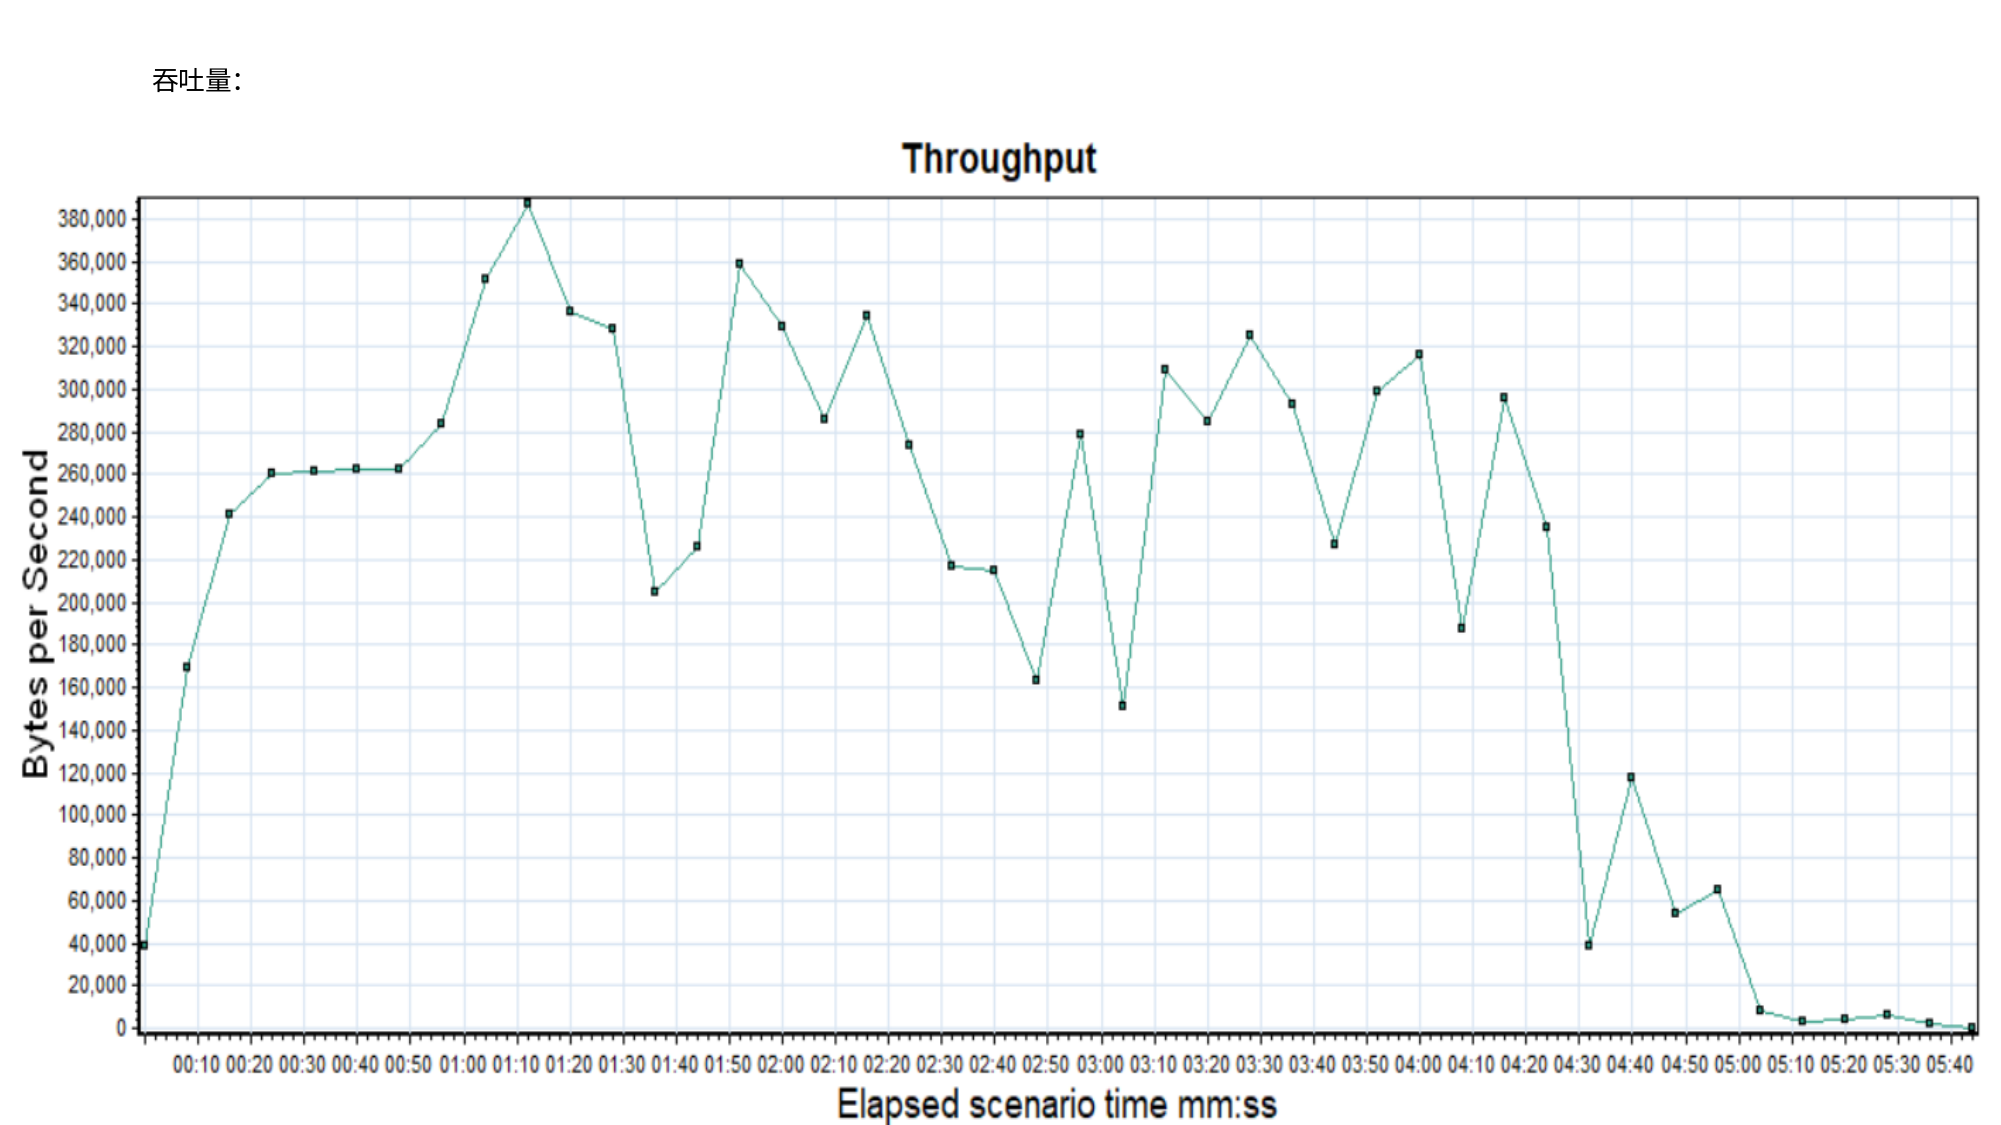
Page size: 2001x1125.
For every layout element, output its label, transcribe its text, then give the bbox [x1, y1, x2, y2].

title 吞吐量： [137, 59, 1863, 104]
picture [11, 134, 1990, 1125]
